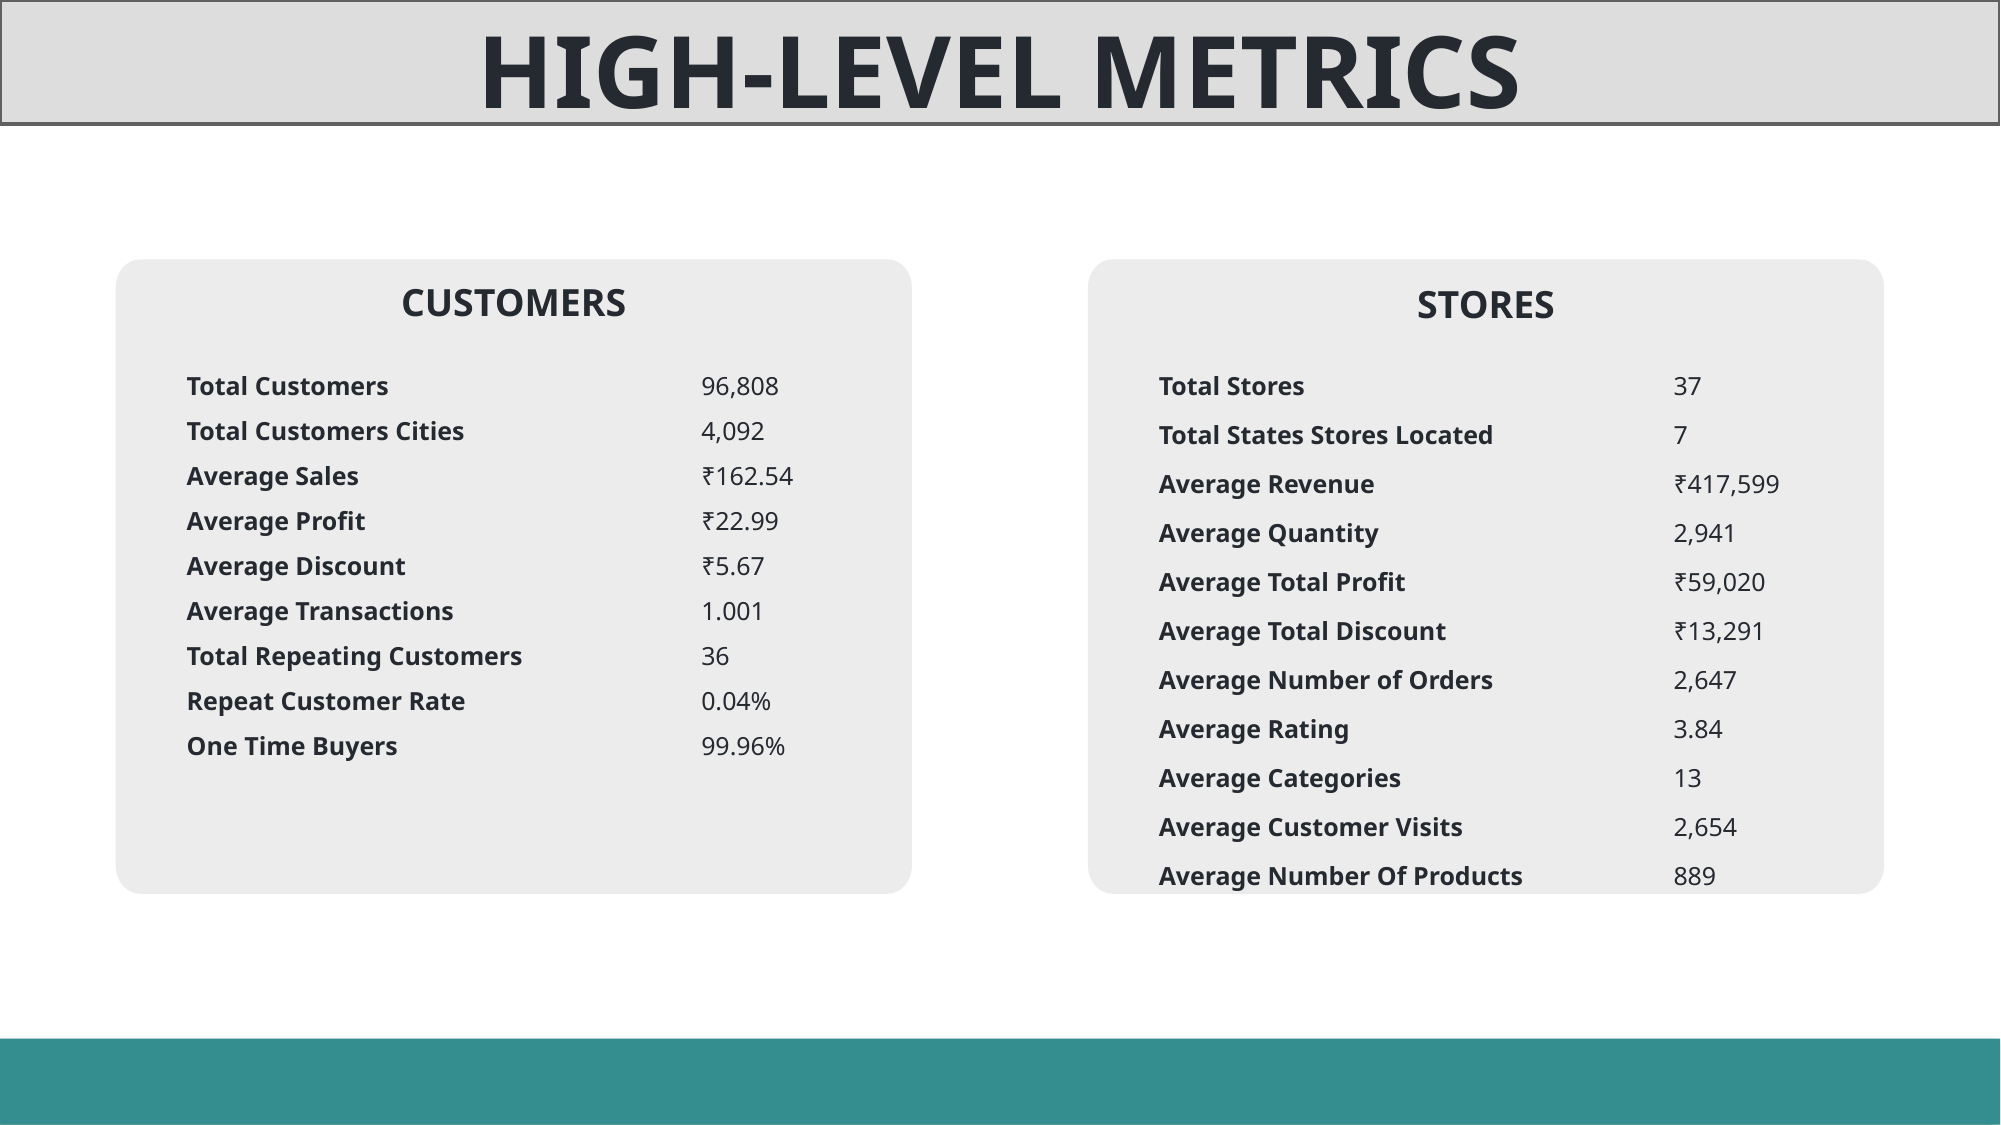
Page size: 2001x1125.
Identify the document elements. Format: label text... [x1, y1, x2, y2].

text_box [115, 259, 913, 895]
text_box HIGH-LEVEL METRICS [0, 0, 2000, 126]
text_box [1087, 259, 1885, 895]
